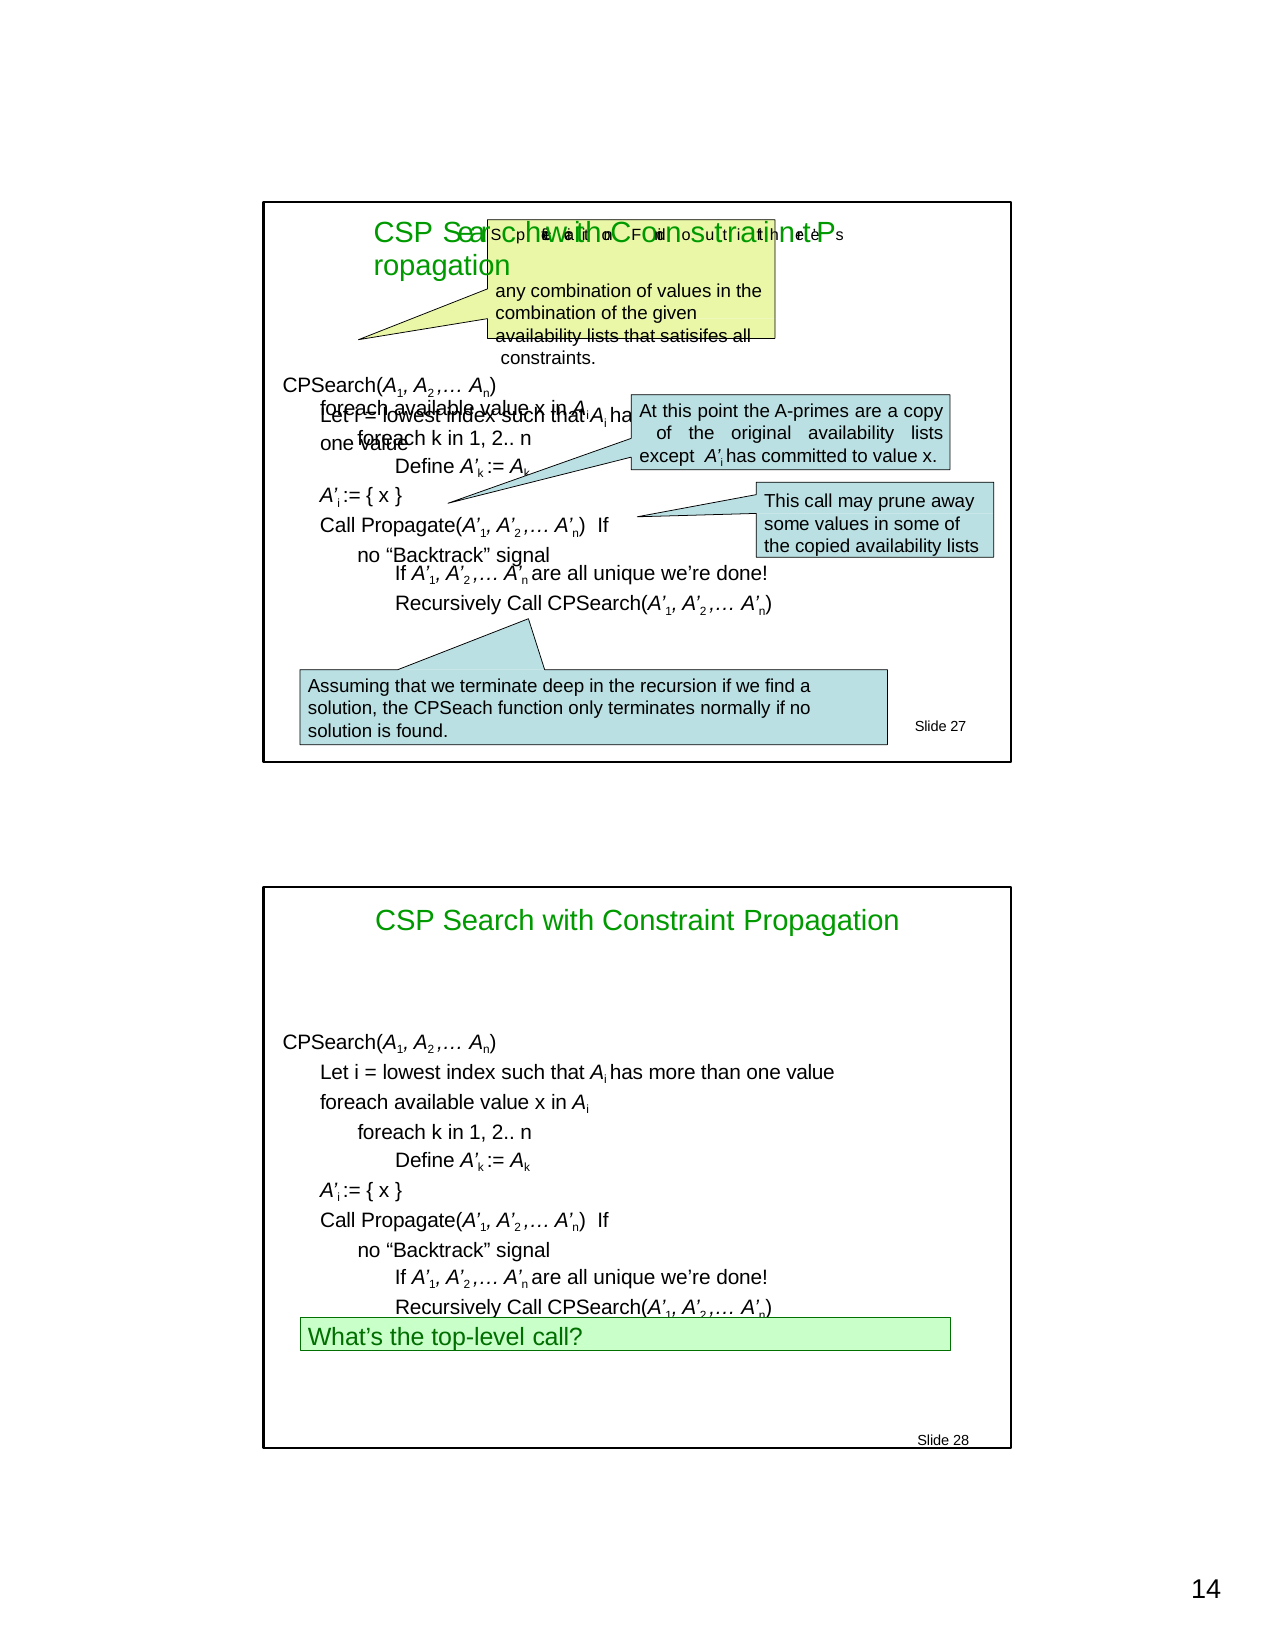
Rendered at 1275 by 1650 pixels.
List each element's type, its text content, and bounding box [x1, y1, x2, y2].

text_box What’s the top-level call? [300, 1317, 950, 1351]
slide_number 10 [1186, 1571, 1226, 1650]
text_box CSP Search with Constraint Propagation CPSearch(A1, A2 ,… An) Let i = lowest index such that Ai has more than one value foreach available value x in Ai foreach k in 1, 2.. n Define A’k := Ak A’i := { x } Call Propagate(A’1, A’2 ,… A’n) If no “Backtrack” signal If A’1, A’2 ,… A’n are all unique we’re done! Recursively Call CPSearch(A’1, A’2 ,… A’n) Slide 28 [263, 887, 1012, 1448]
text_box [263, 201, 1012, 763]
